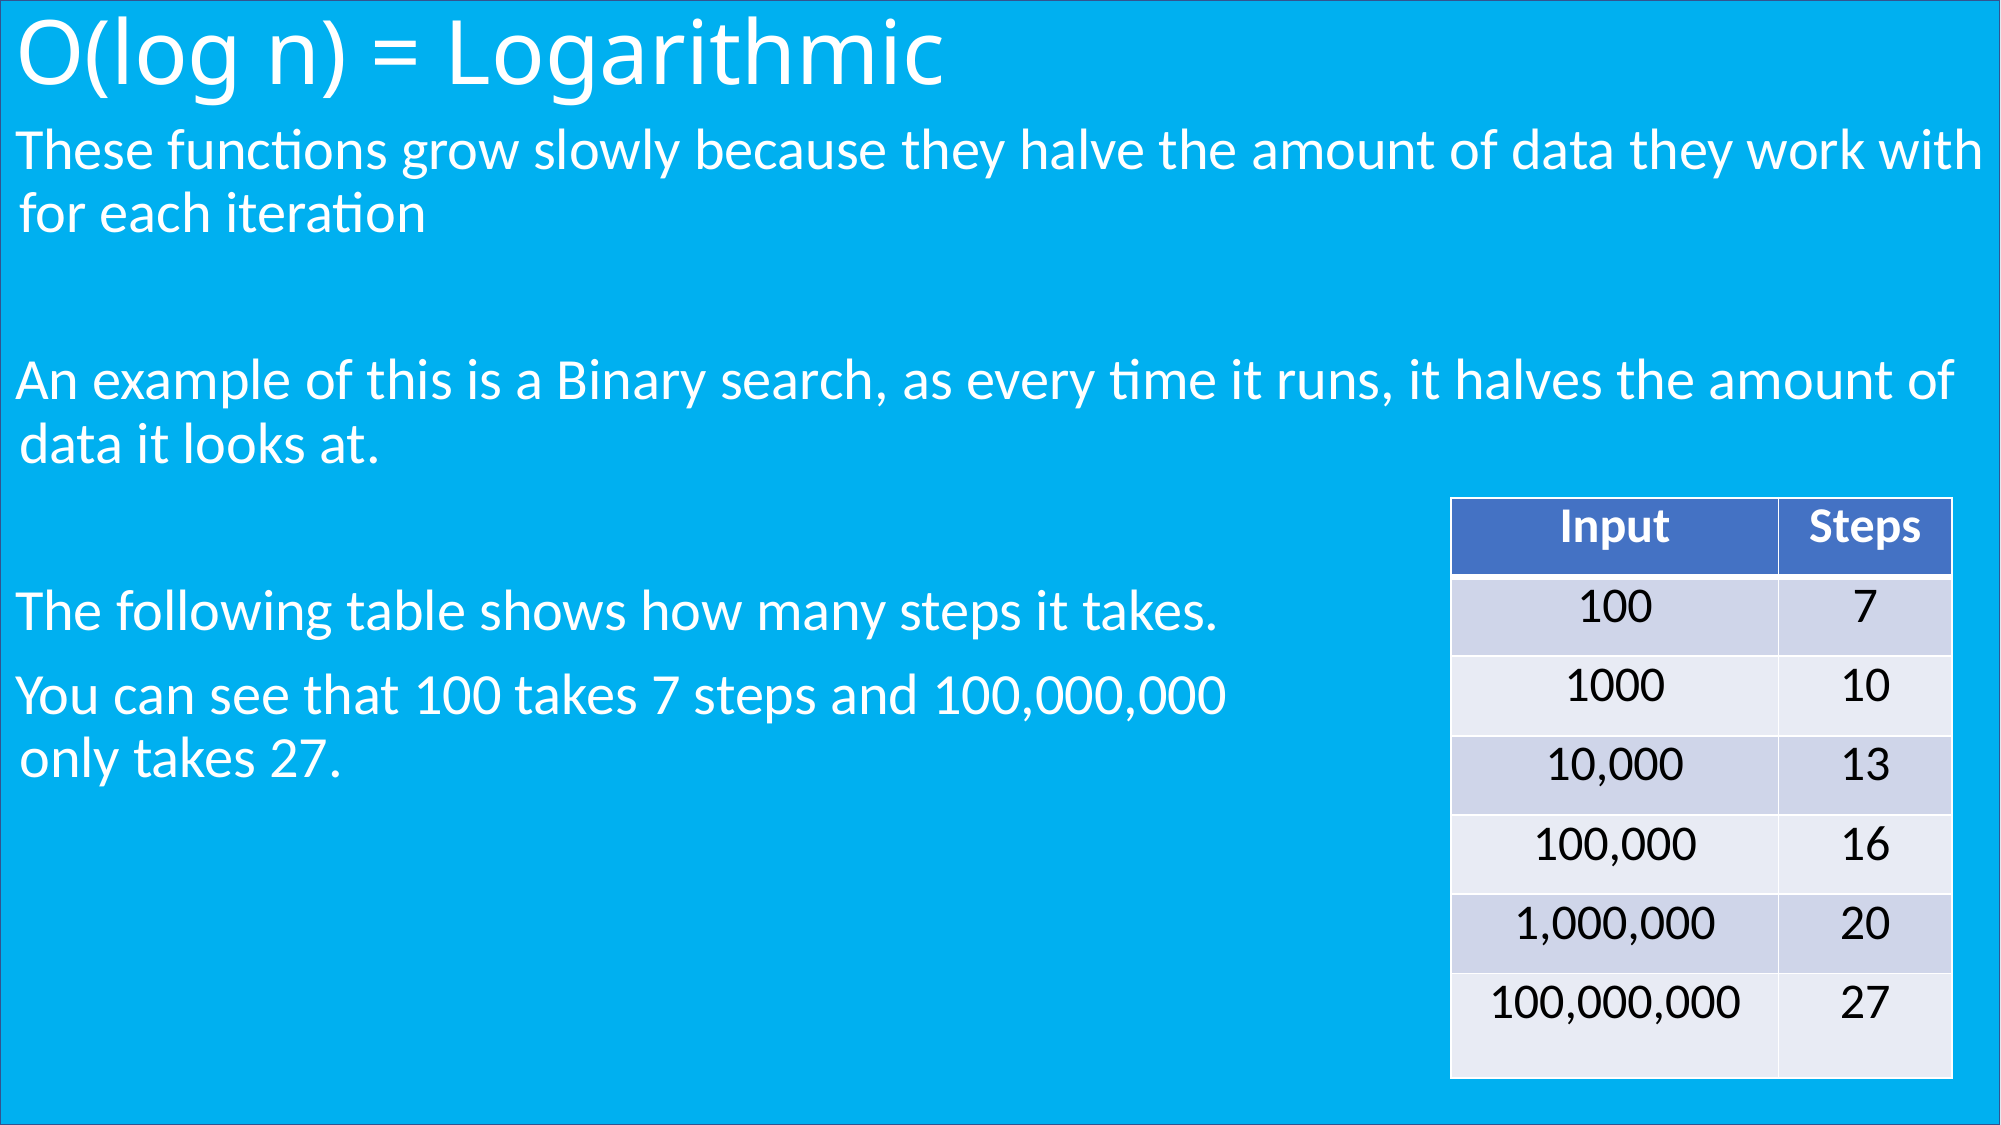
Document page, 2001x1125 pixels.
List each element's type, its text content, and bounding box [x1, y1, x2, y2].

table_cell 20 [1779, 895, 1951, 973]
table_cell 16 [1779, 816, 1951, 893]
table_cell 7 [1779, 580, 1951, 655]
table_header Input [1452, 499, 1778, 574]
table_cell 100,000 [1452, 816, 1778, 893]
table_cell 10 [1779, 657, 1951, 735]
table_cell 10,000 [1452, 737, 1778, 814]
table_cell 100 [1452, 580, 1778, 655]
list These functions grow slowly because they halve the amount of data they work with for each iteration An example of this is a Binary search, as every time it runs, it halves the amount of data it looks at. The following table shows how many steps it takes. You can see that 100 takes 7 steps and 100,000,000 only takes 27. [0, 111, 2000, 1125]
table_header Steps [1779, 499, 1951, 574]
table_cell 100,000,000 [1452, 974, 1778, 1077]
table_cell 13 [1779, 737, 1951, 814]
table_cell 1,000,000 [1452, 895, 1778, 973]
table_cell 27 [1779, 974, 1951, 1077]
title O(log n) = Logarithmic [0, 0, 2000, 111]
table_cell 1000 [1452, 657, 1778, 735]
